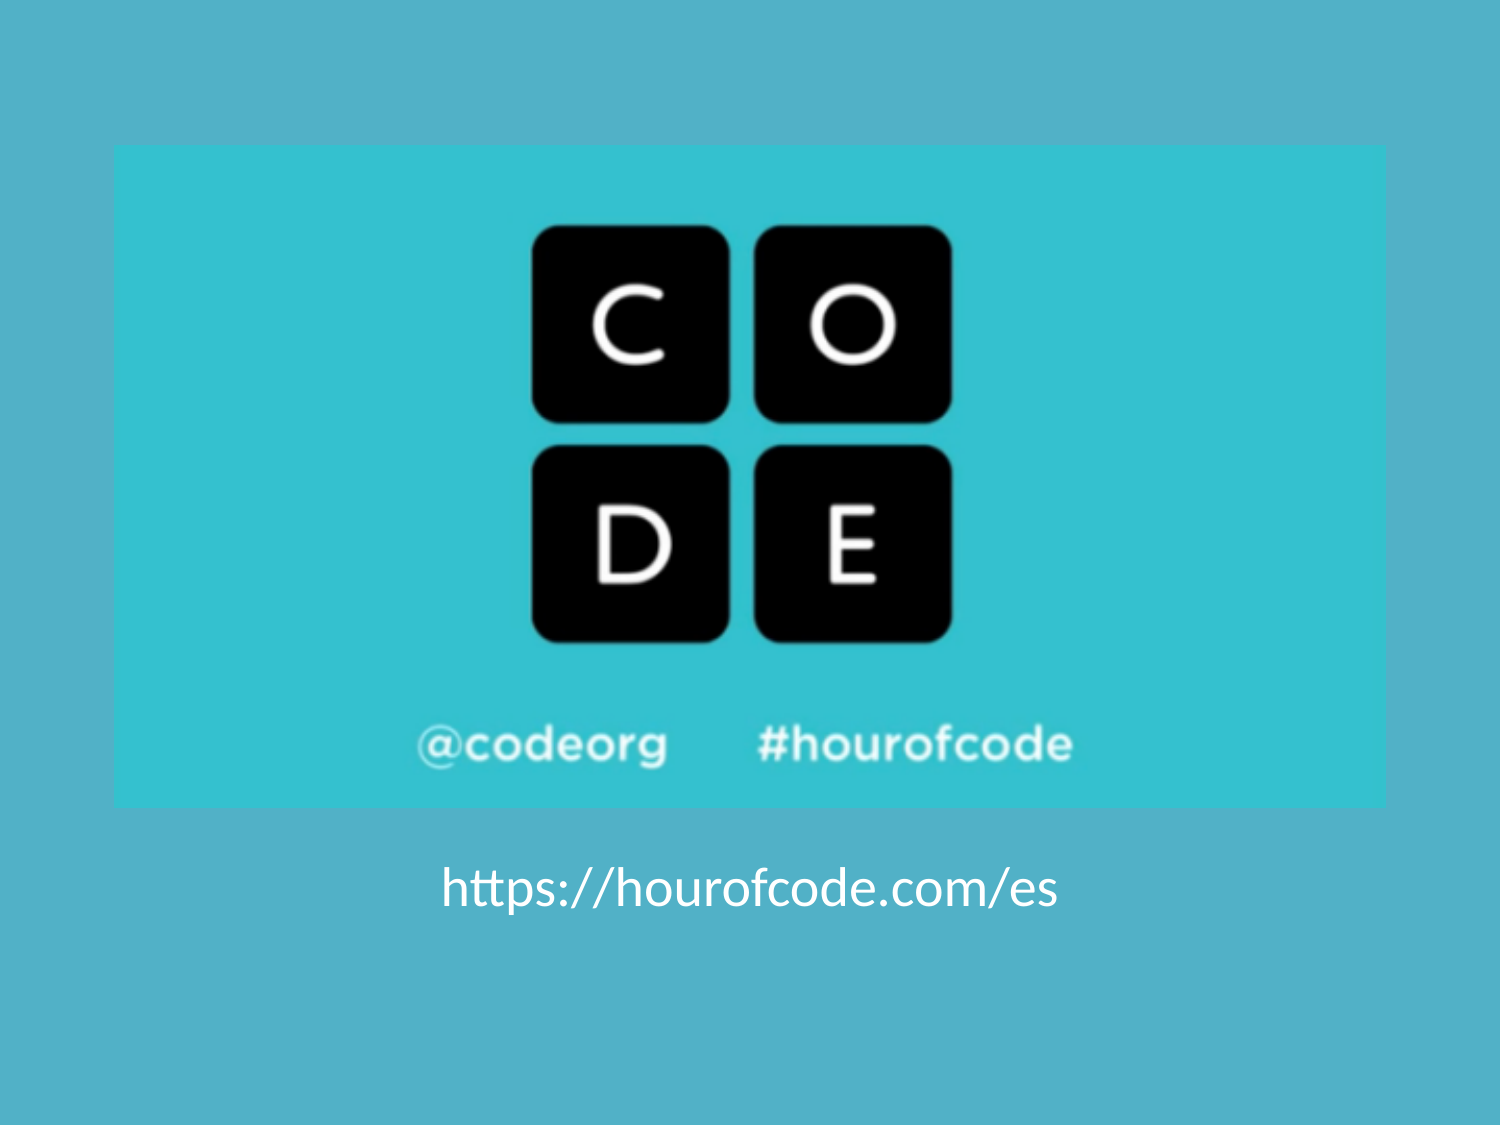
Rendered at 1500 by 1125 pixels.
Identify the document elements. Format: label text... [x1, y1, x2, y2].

subtitle https://hourofcode.com/es [225, 842, 1275, 925]
picture [114, 144, 1386, 808]
